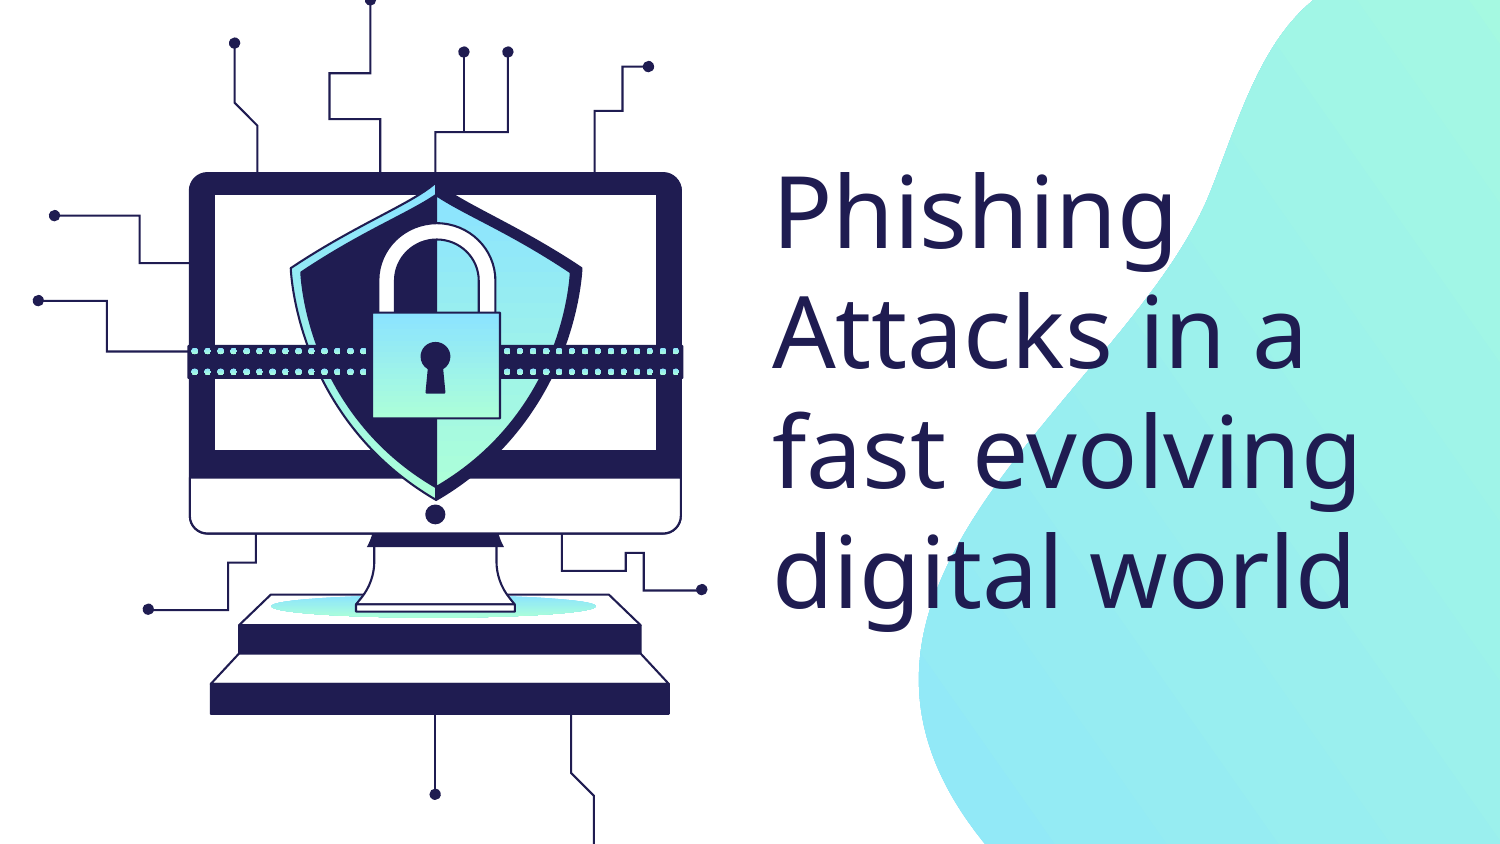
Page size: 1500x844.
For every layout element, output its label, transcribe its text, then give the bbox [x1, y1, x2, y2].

title Phishing Attacks in a fast evolving digital world [757, 164, 1435, 643]
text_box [31, 0, 708, 844]
text_box [918, 0, 1500, 844]
